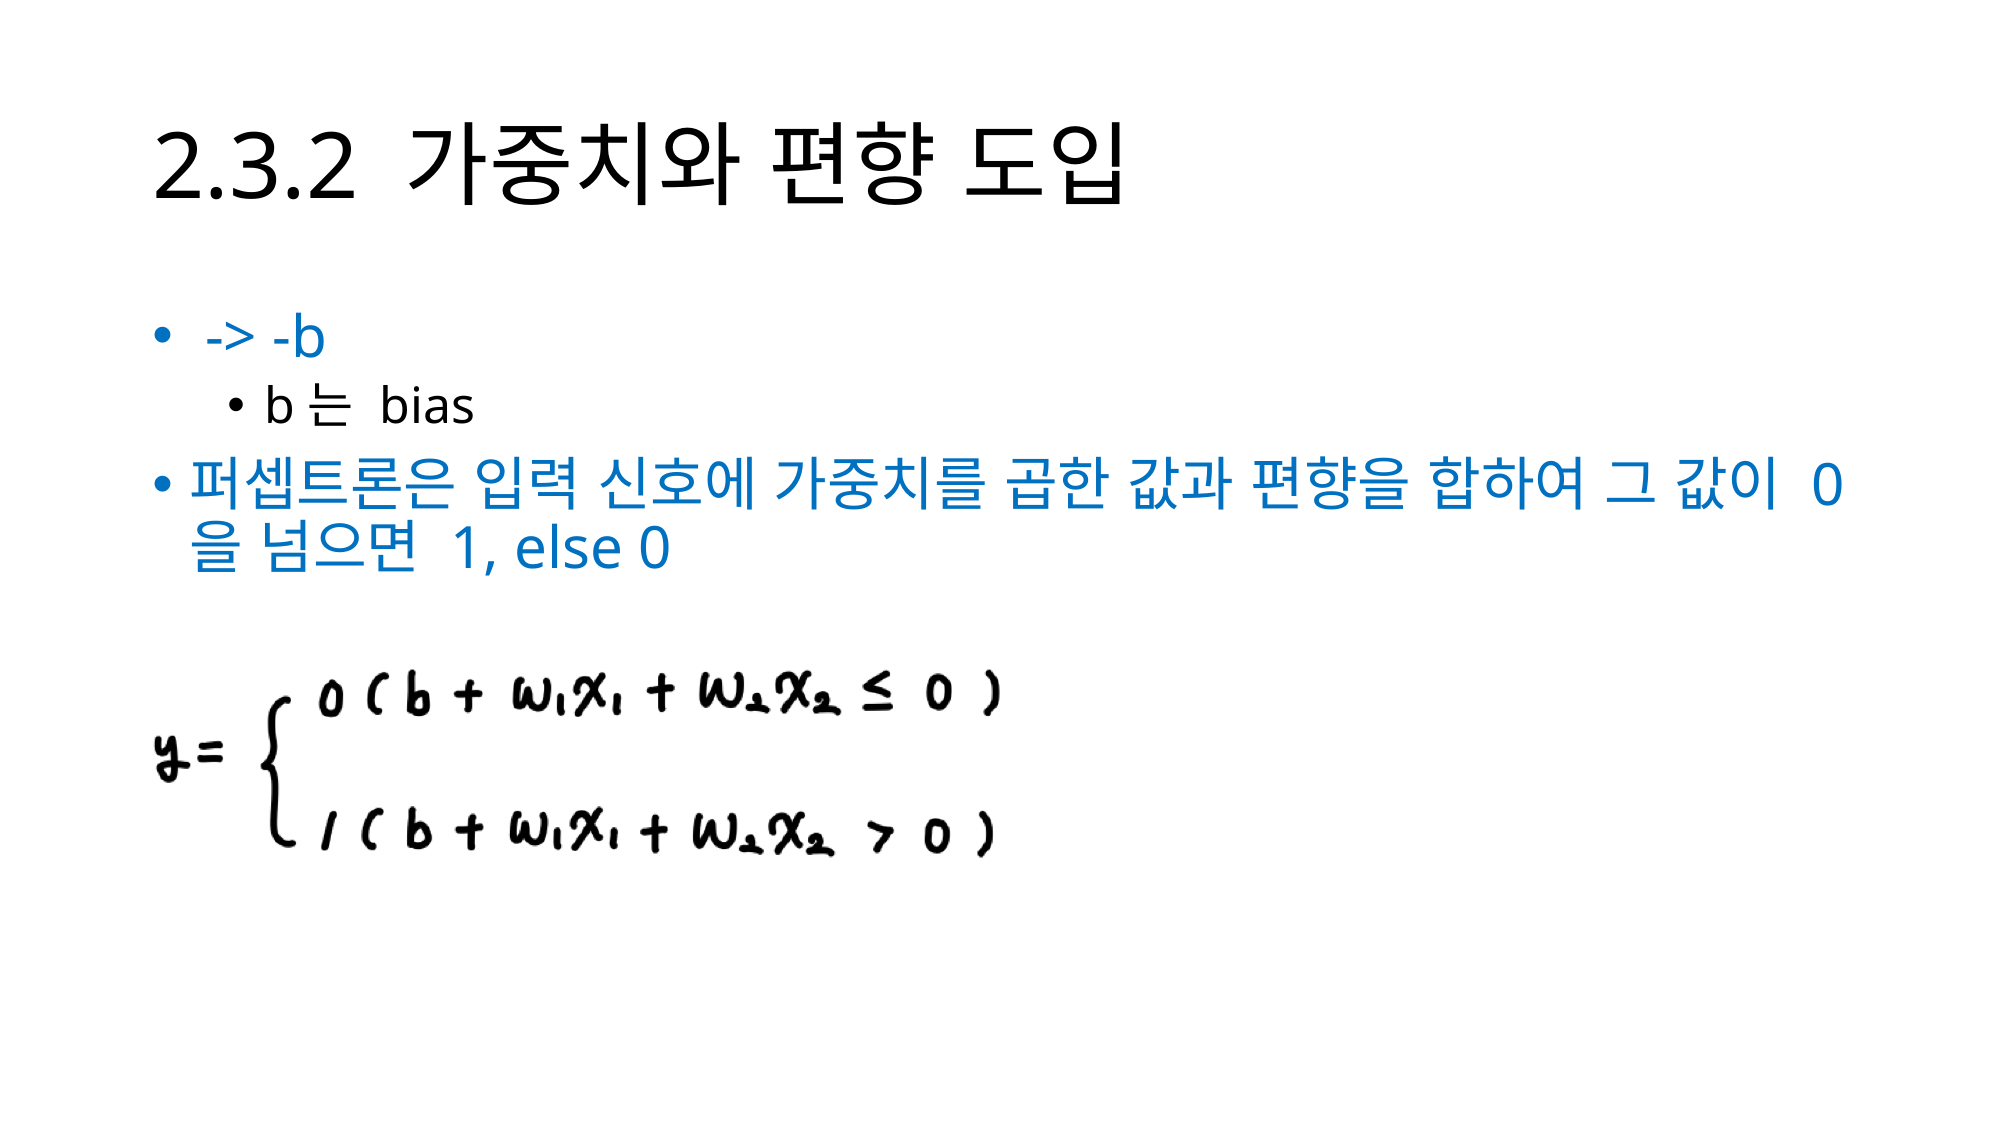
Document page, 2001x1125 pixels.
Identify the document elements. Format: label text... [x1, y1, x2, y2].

picture [137, 614, 1075, 921]
title 2.3.2 가중치와 편향 도입 [137, 59, 1863, 278]
